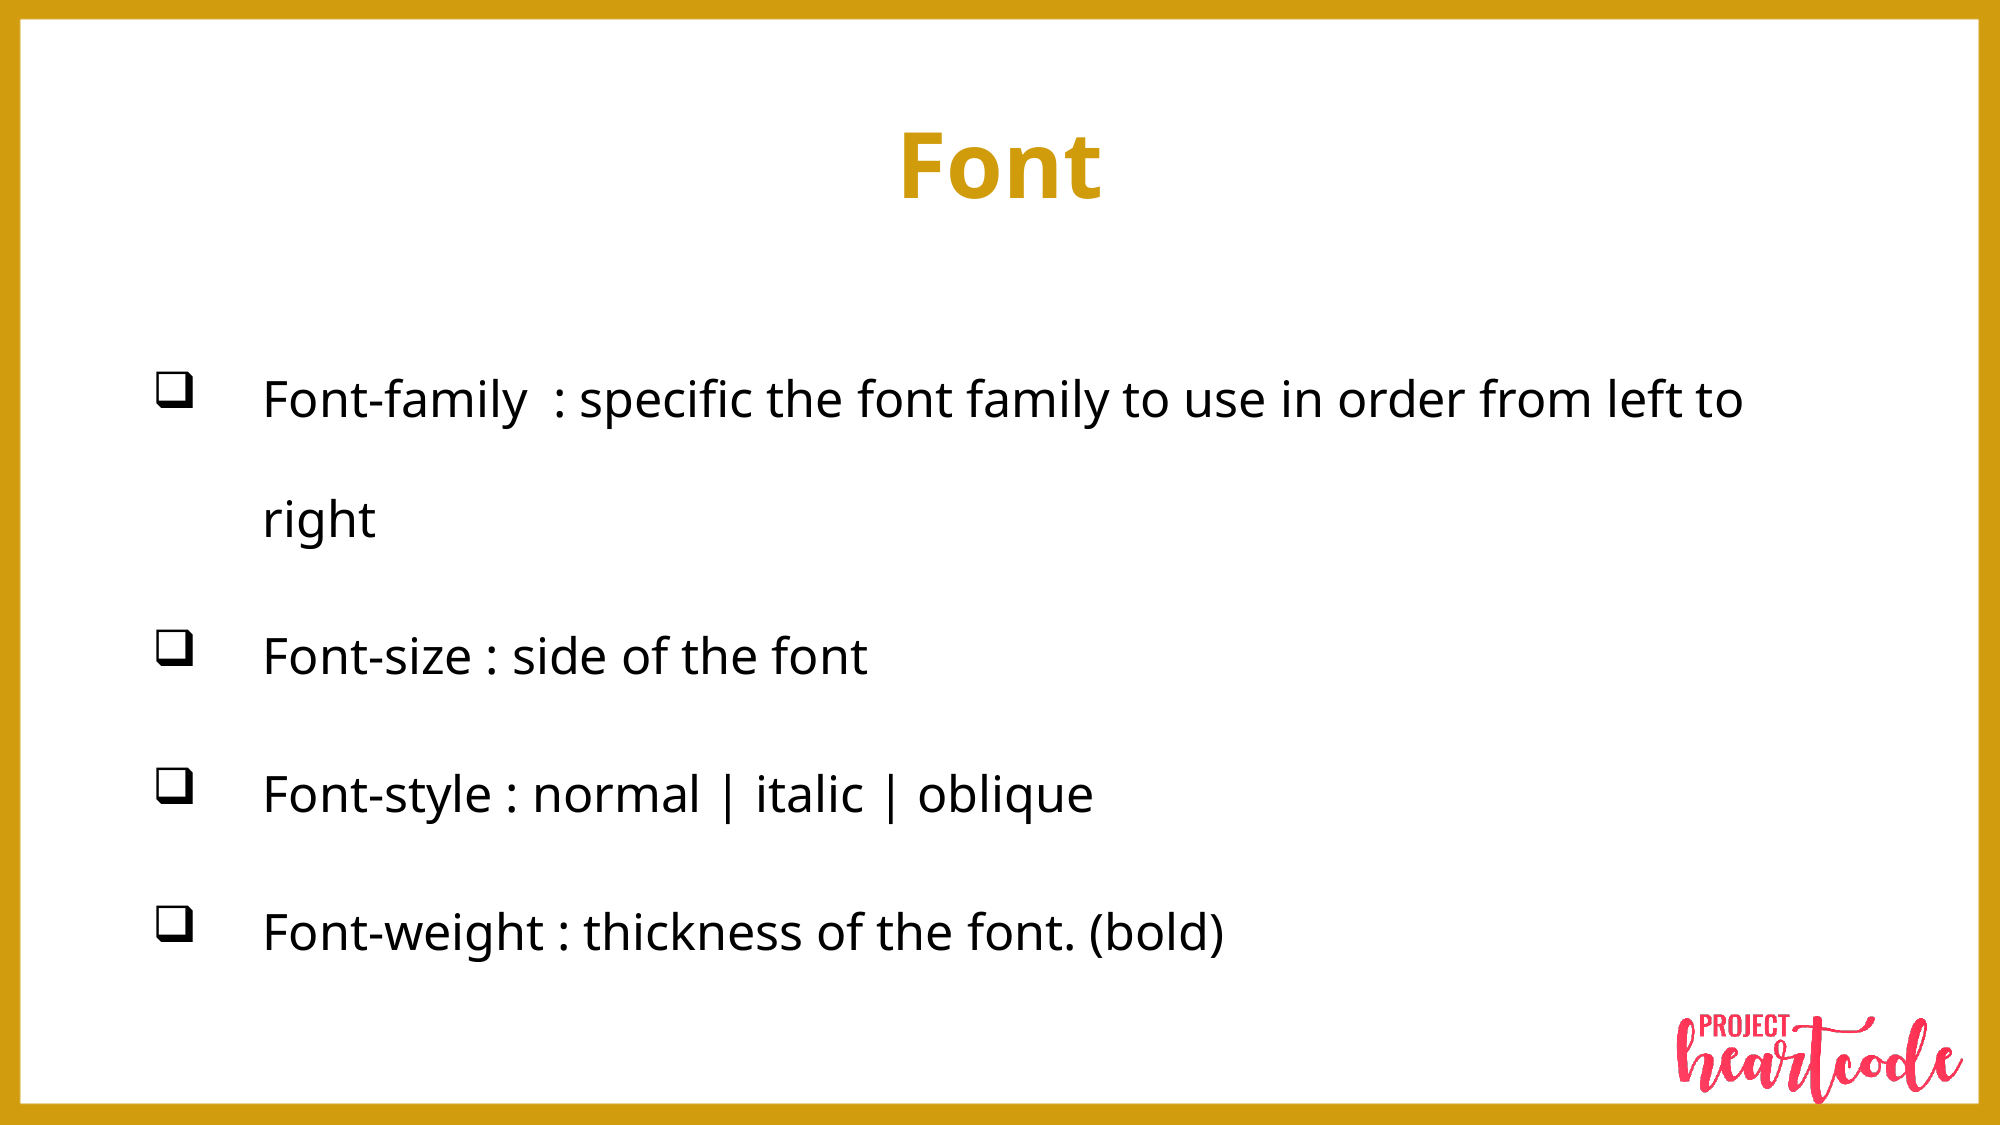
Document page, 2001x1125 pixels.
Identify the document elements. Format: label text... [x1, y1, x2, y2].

title Font [137, 59, 1863, 278]
list Font-family : specific the font family to use in order from left to right Font-size : side of the font Font-style : normal | italic | oblique Font-weight : thickness of the font. (bold) [137, 299, 1863, 973]
picture [0, 0, 2000, 1125]
